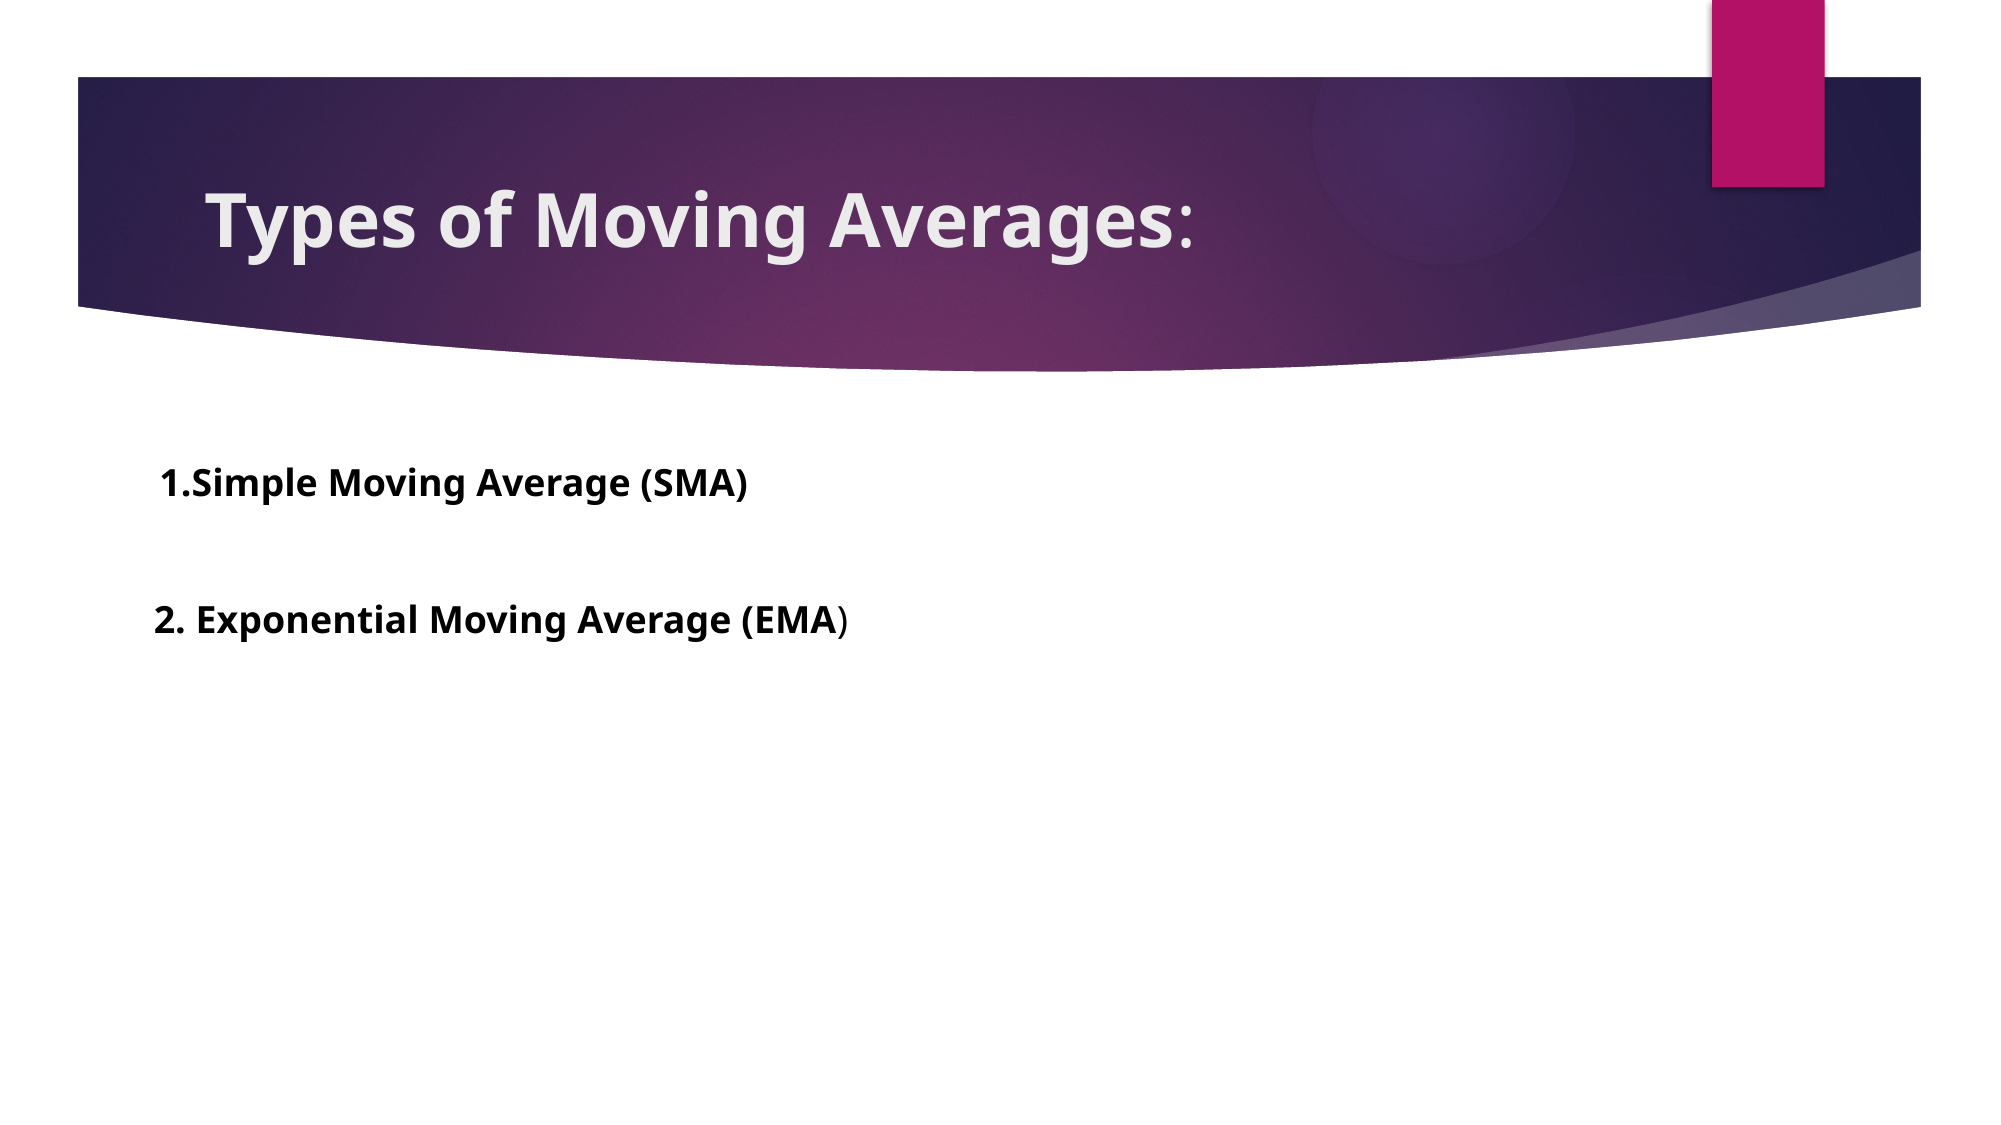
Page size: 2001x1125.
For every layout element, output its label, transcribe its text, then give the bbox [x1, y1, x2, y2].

text_box 2. Exponential Moving Average (EMA) [138, 588, 863, 649]
text_box 1.Simple Moving Average (SMA) [144, 451, 764, 512]
title Types of Moving Averages: [189, 159, 1627, 276]
